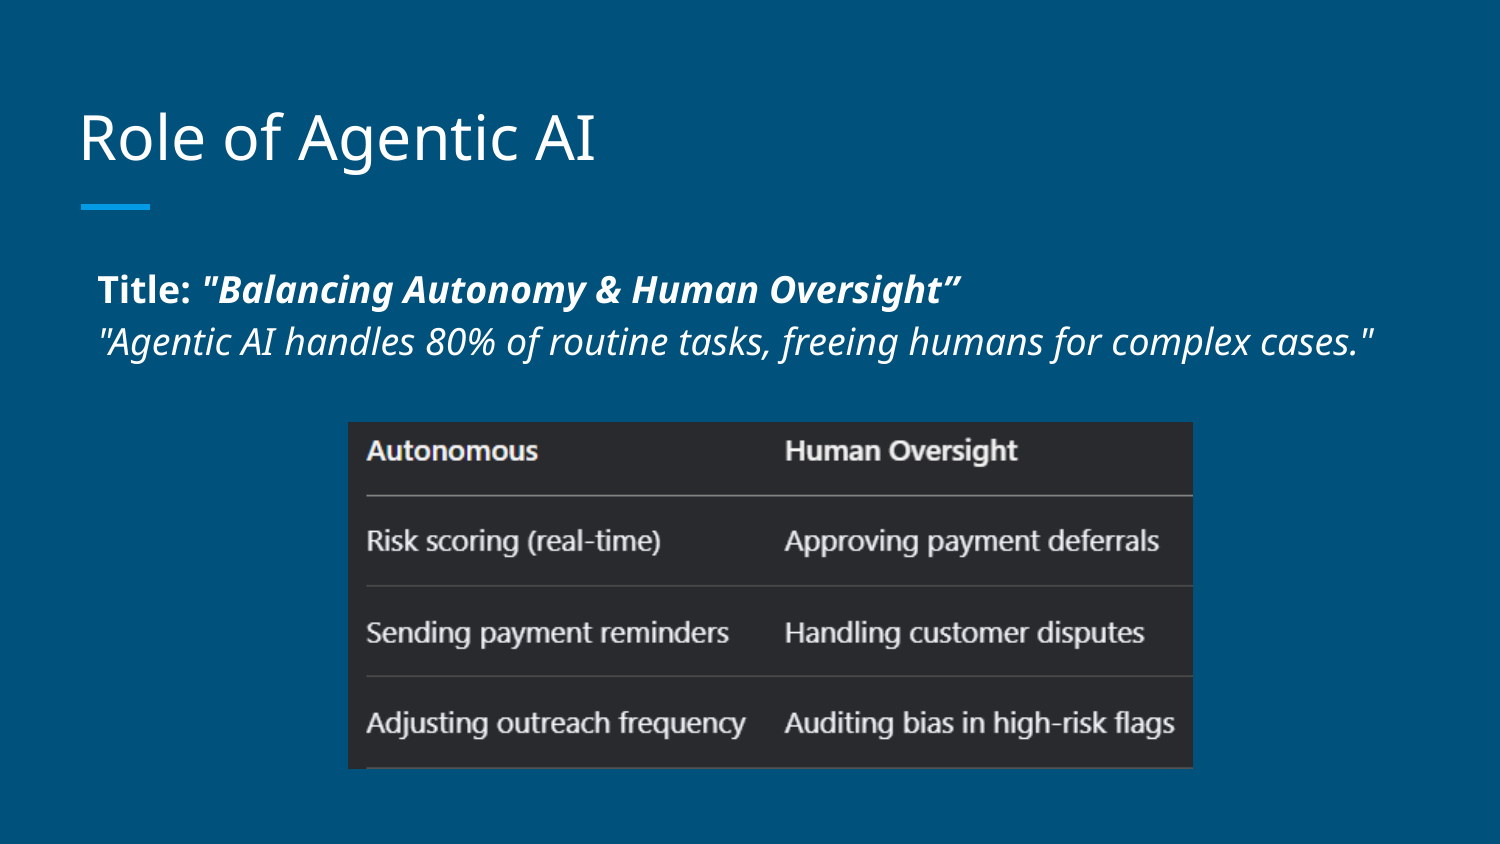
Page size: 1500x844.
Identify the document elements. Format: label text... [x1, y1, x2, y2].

picture [349, 423, 1192, 768]
title Role of Agentic AI [63, 75, 1437, 188]
list Title: "Balancing Autonomy & Human Oversight” "Agentic AI handles 80% of routine tasks, freeing humans for complex cases." [63, 244, 1437, 750]
